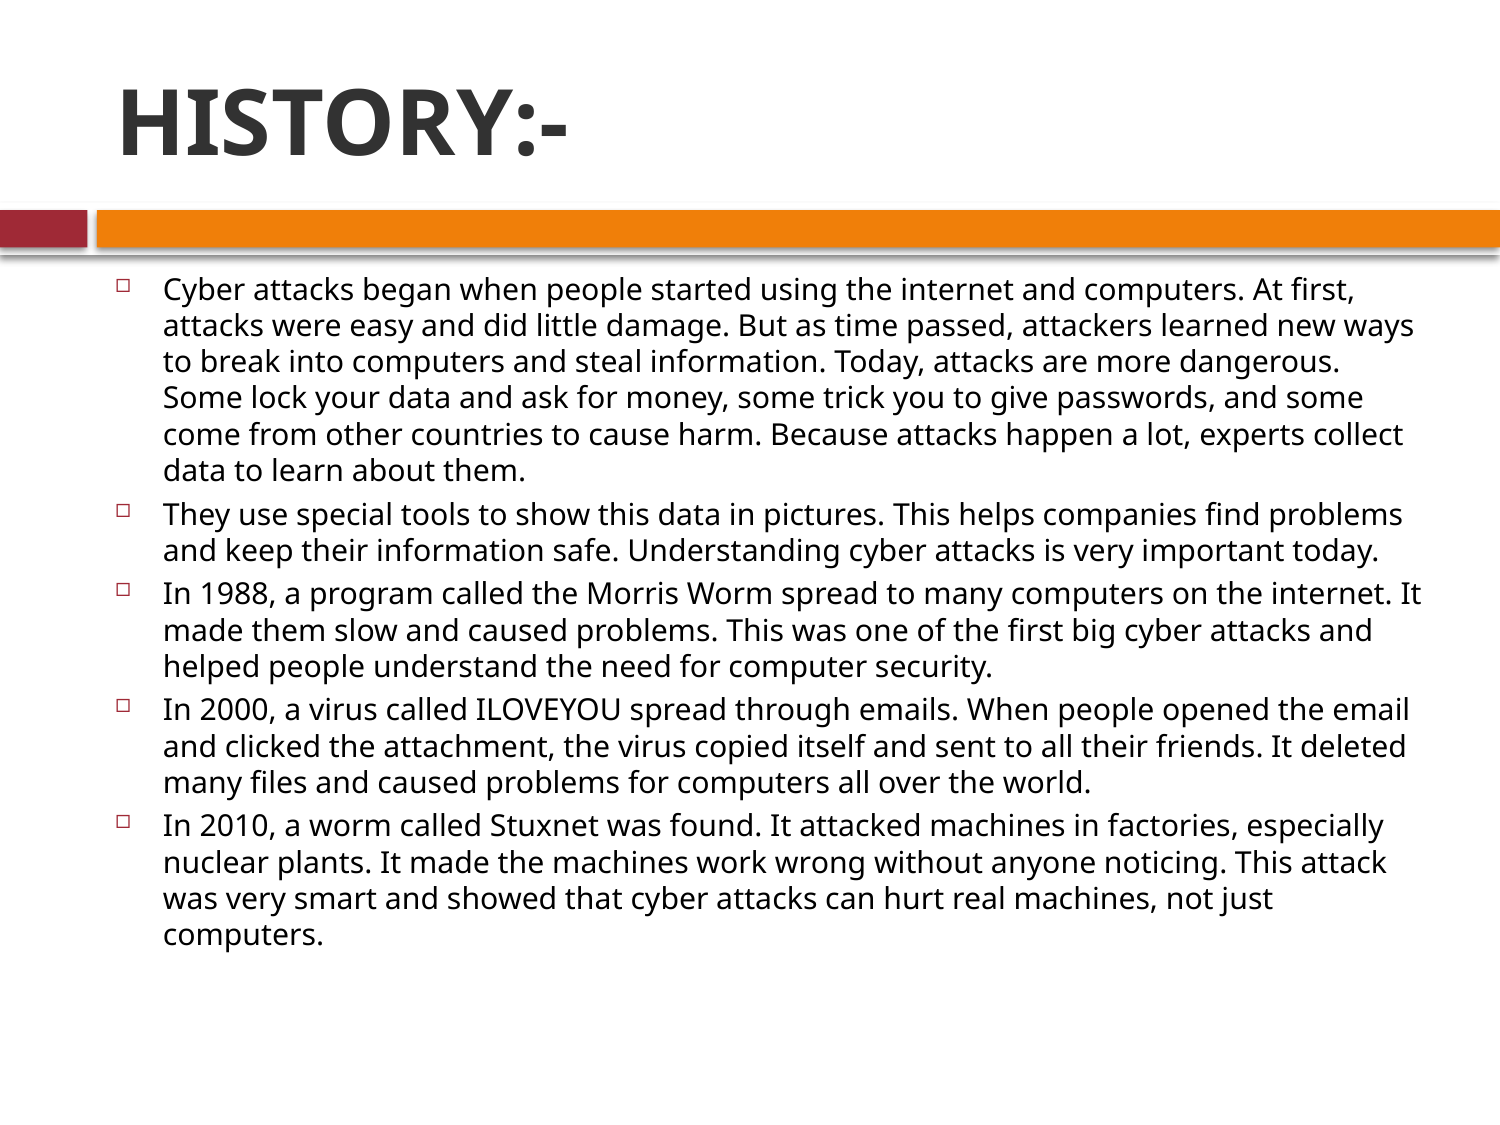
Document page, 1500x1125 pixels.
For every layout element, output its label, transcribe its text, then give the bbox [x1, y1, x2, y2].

title HISTORY:- [100, 37, 1438, 200]
list Cyber attacks began when people started using the internet and computers. At first, attacks were easy and did little damage. But as time passed, attackers learned new ways to break into computers and steal information. Today, attacks are more dangerous. Some lock your data and ask for money, some trick you to give passwords, and some come from other countries to cause harm. Because attacks happen a lot, experts collect data to learn about them. They use special tools to show this data in pictures. This helps companies find problems and keep their information safe. Understanding cyber attacks is very important today. In 1988, a program called the Morris Worm spread to many computers on the internet. It made them slow and caused problems. This was one of the first big cyber attacks and helped people understand the need for computer security. In 2000, a virus called ILOVEYOU spread through emails. When people opened the email and clicked the attachment, the virus copied itself and sent to all their friends. It deleted many files and caused problems for computers all over the world. In 2010, a worm called Stuxnet was found. It attacked machines in factories, especially nuclear plants. It made the machines work wrong without anyone noticing. This attack was very smart and showed that cyber attacks can hurt real machines, not just computers. [100, 262, 1438, 1000]
